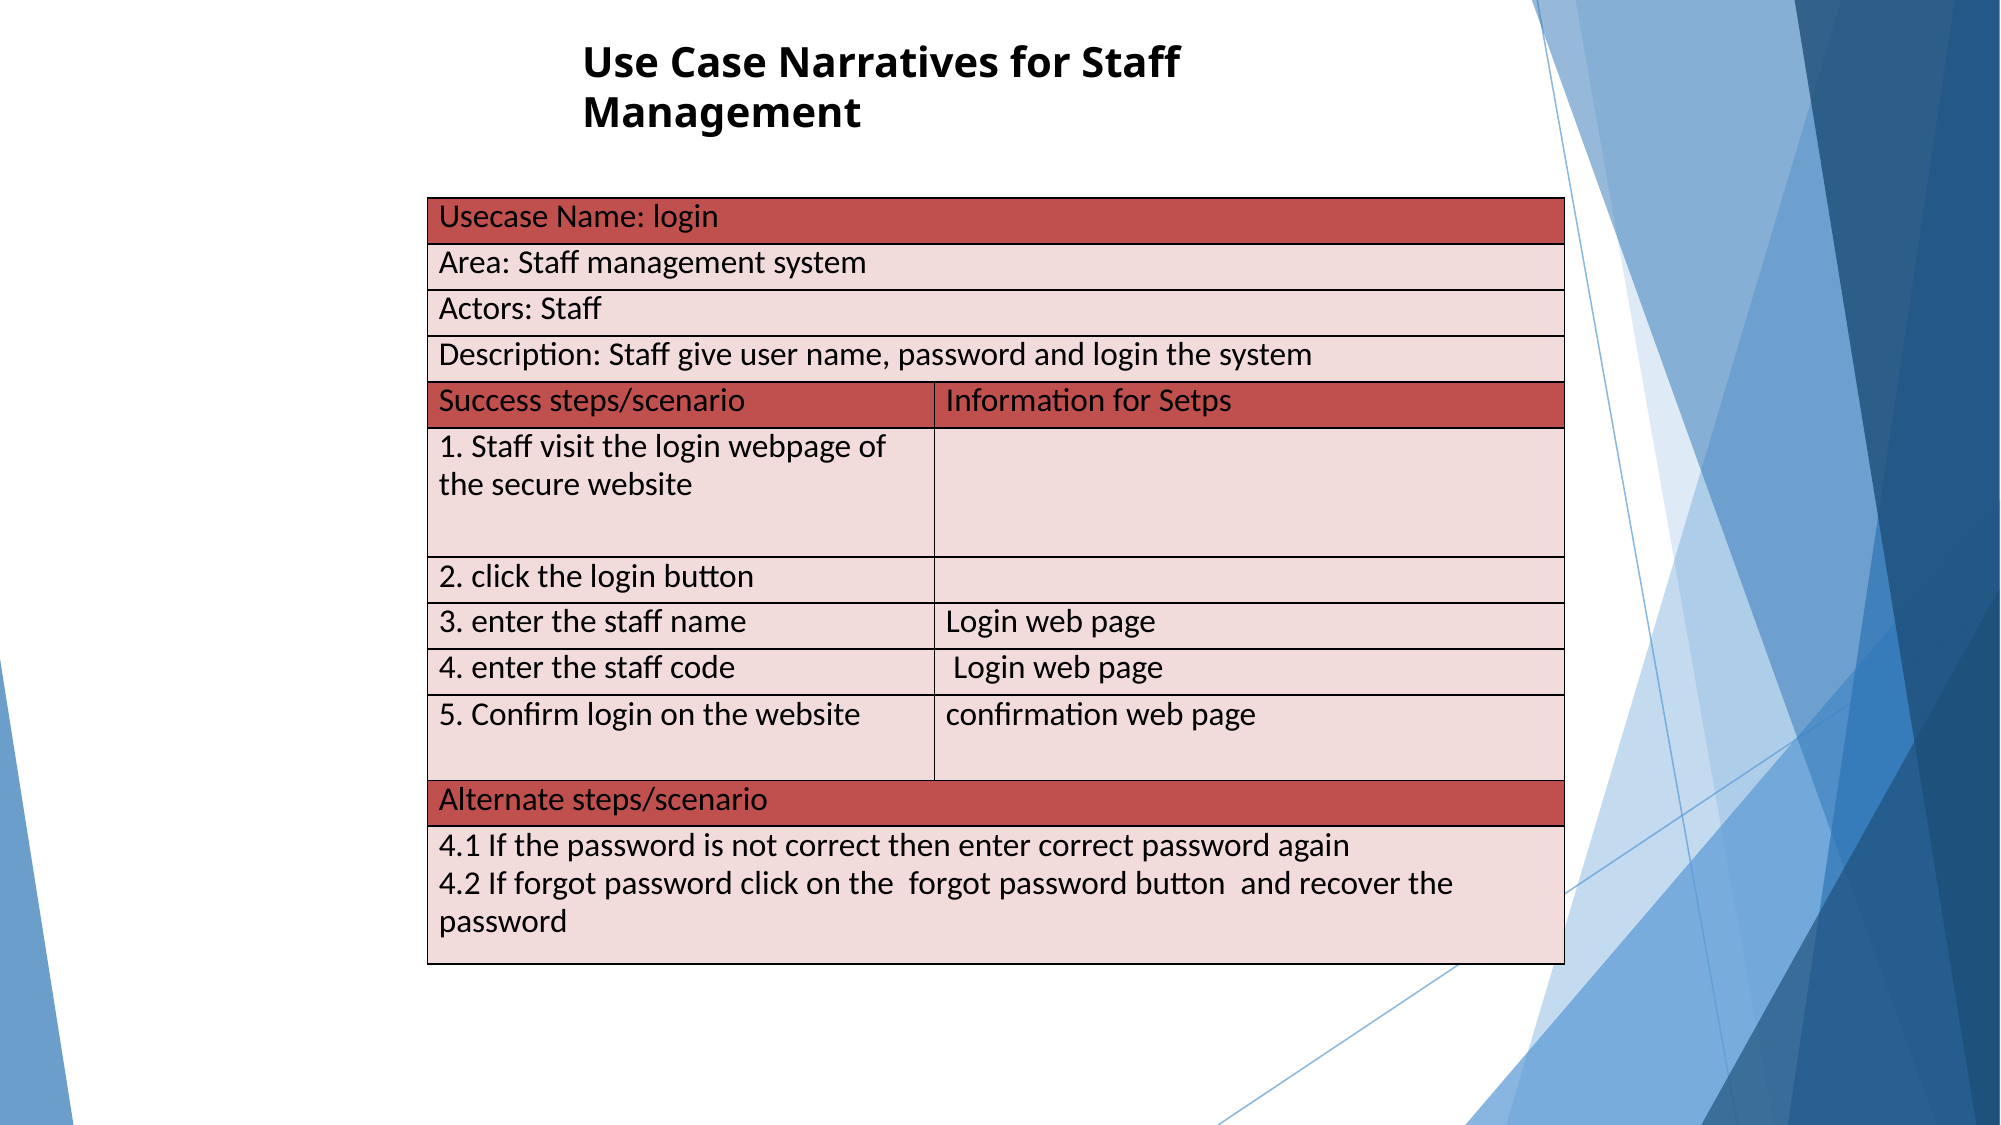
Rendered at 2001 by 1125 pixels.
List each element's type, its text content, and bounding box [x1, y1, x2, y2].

text_box Use Case Narratives for Staff Management [566, 28, 1338, 144]
table_cell confirmation web page [935, 696, 1564, 780]
table_cell Description: Staff give user name, password and login the system [428, 337, 1564, 381]
table_cell 4.1 If the password is not correct then enter correct password again 4.2 If forgot password click on the forgot password button and recover the password [428, 827, 1564, 963]
table_cell [935, 429, 1564, 556]
table_cell Actors: Staff [428, 291, 1564, 335]
table_cell Information for Setps [935, 383, 1564, 427]
table_cell Login web page [935, 604, 1564, 648]
table_cell [935, 558, 1564, 602]
table_cell 2. click the login button [428, 558, 934, 602]
table_cell Alternate steps/scenario [428, 781, 1564, 825]
table_cell Success steps/scenario [428, 383, 934, 427]
table_cell 5. Confirm login on the website [428, 696, 934, 780]
table_cell 3. enter the staff name [428, 604, 934, 648]
table_cell 4. enter the staff code [428, 650, 934, 694]
table_cell Area: Staff management system [428, 245, 1564, 289]
table_header Usecase Name: login [428, 199, 1564, 243]
table_cell Login web page [935, 650, 1564, 694]
table_cell 1. Staff visit the login webpage of the secure website [428, 429, 934, 556]
